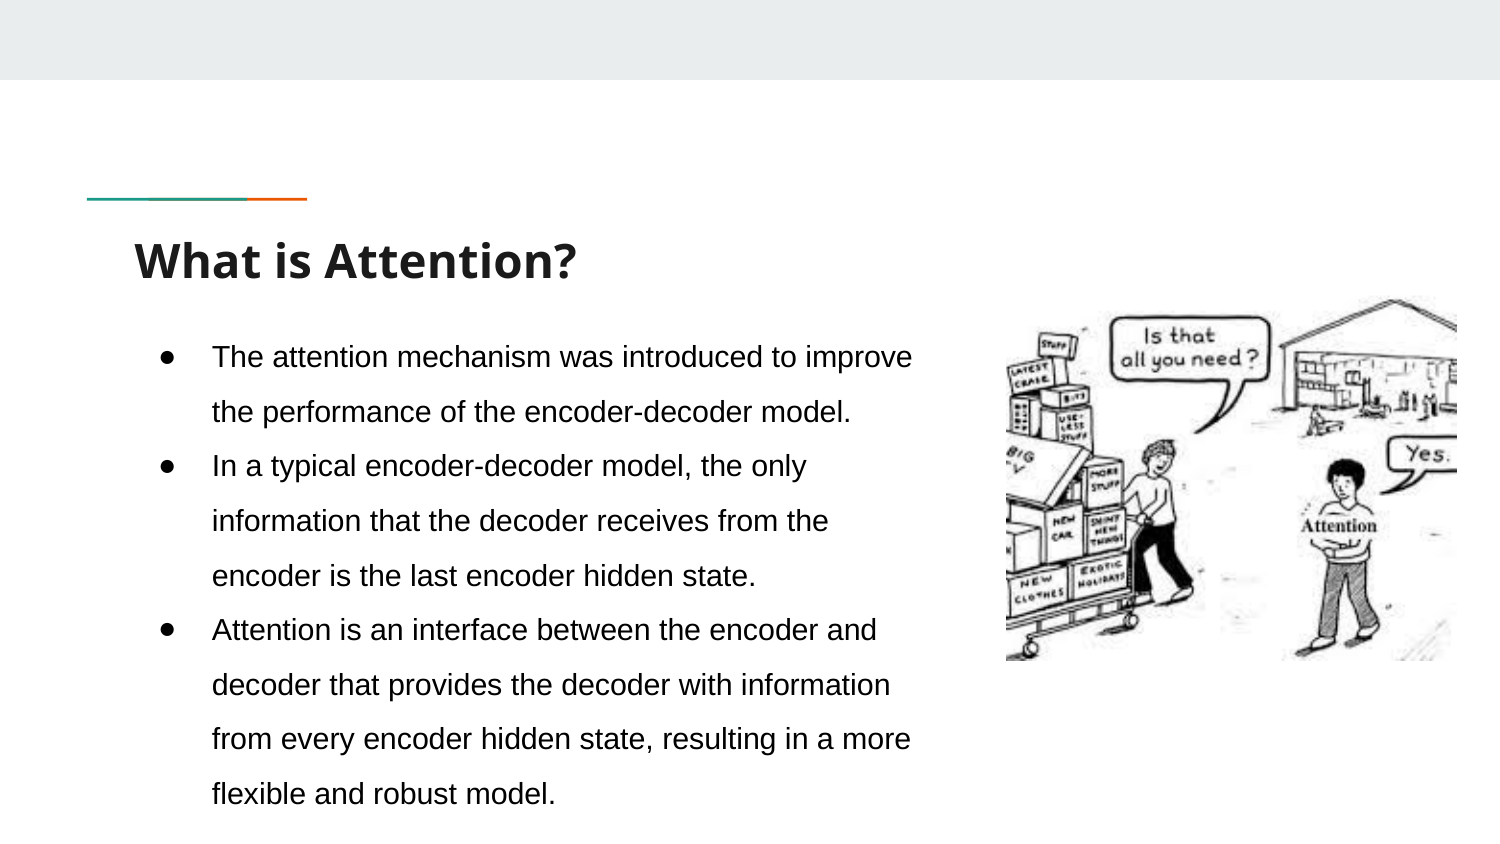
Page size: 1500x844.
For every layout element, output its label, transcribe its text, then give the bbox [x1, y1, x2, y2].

picture [1006, 250, 1457, 661]
list The attention mechanism was introduced to improve the performance of the encoder-decoder model. In a typical encoder-decoder model, the only information that the decoder receives from the encoder is the last encoder hidden state. Attention is an interface between the encoder and decoder that provides the decoder with information from every encoder hidden state, resulting in a more flexible and robust model. [119, 304, 954, 835]
title What is Attention? [119, 216, 1381, 305]
